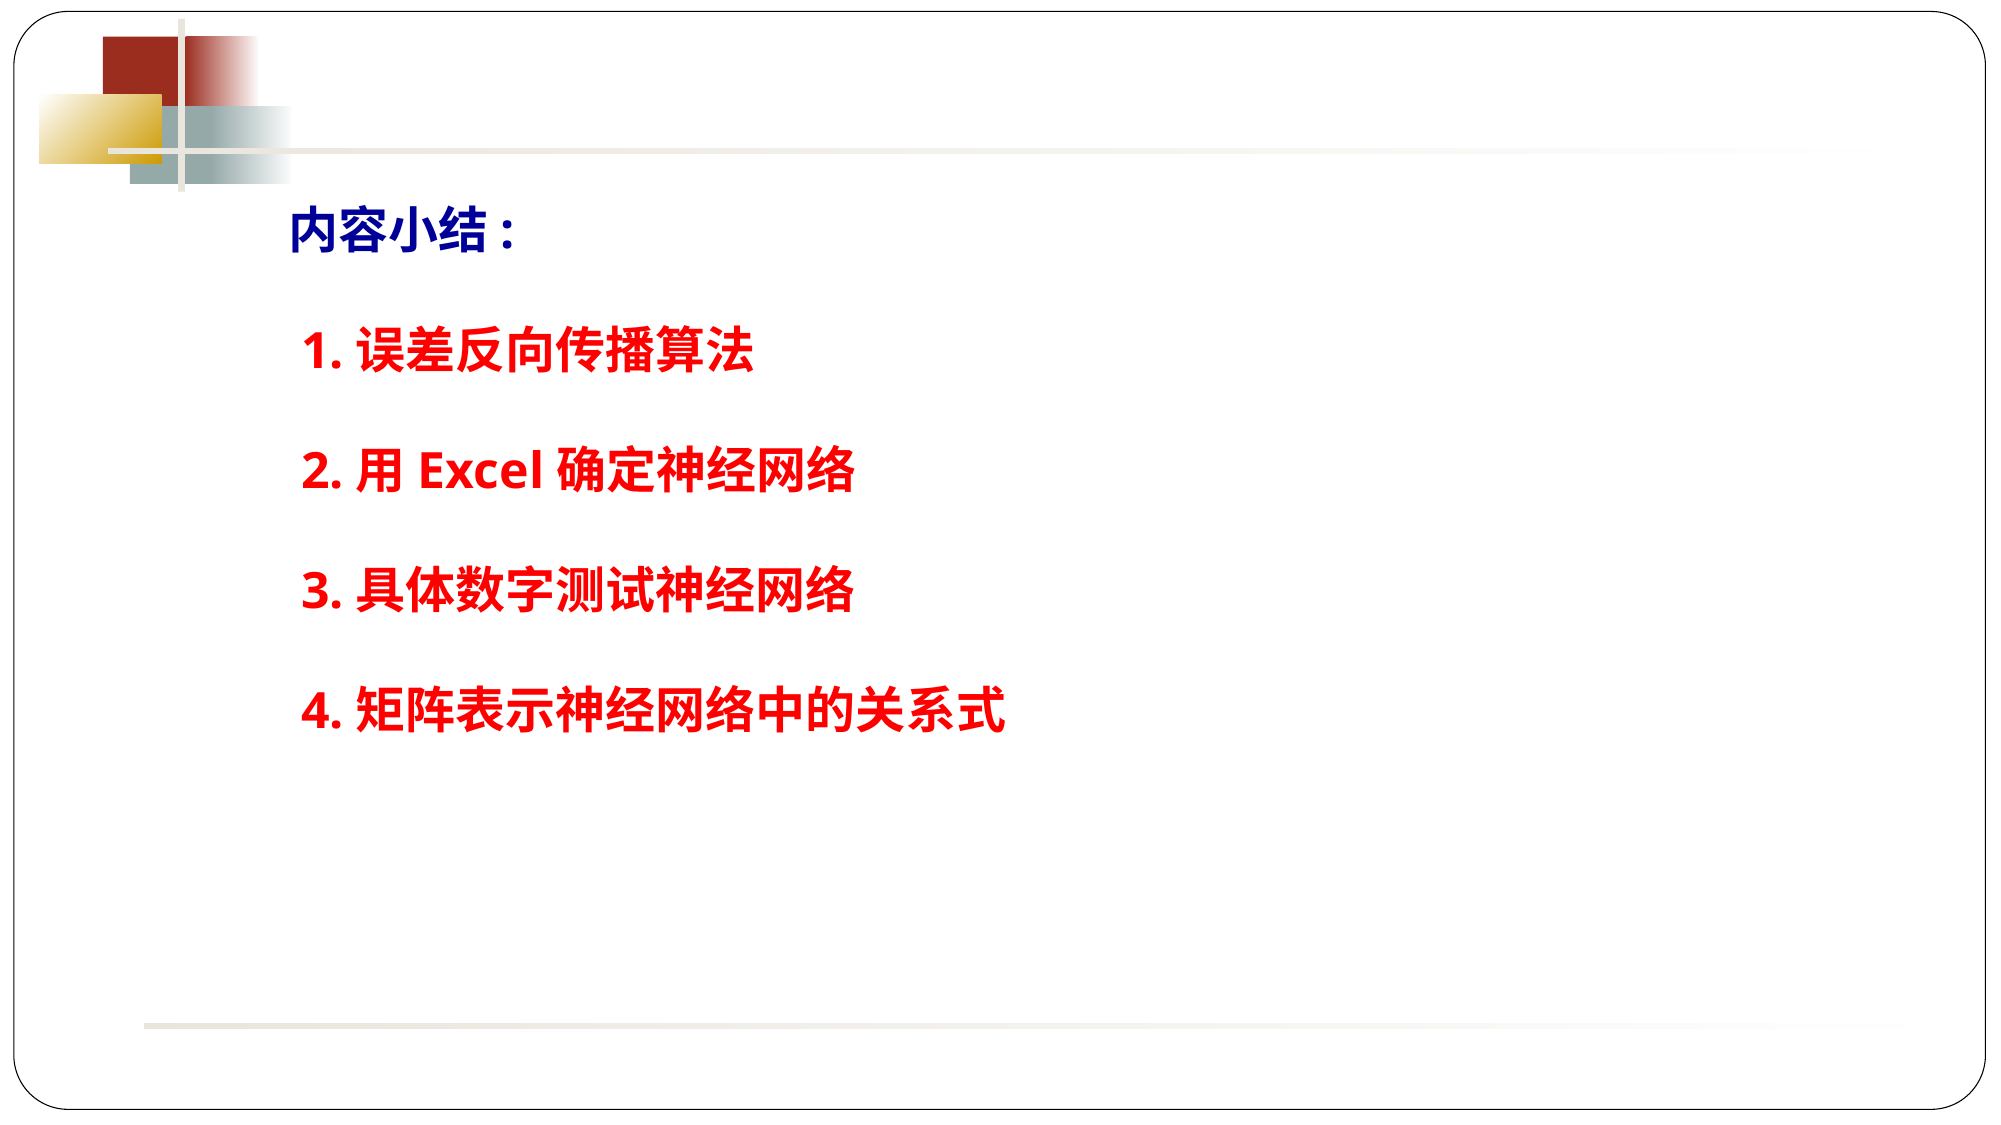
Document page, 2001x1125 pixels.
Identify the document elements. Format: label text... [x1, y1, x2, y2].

text_box 内容小结: 1.误差反向传播算法 2.用Excel确定神经网络 3.具体数字测试神经网络 4.矩阵表示神经网络中的关系式 [273, 160, 1700, 746]
